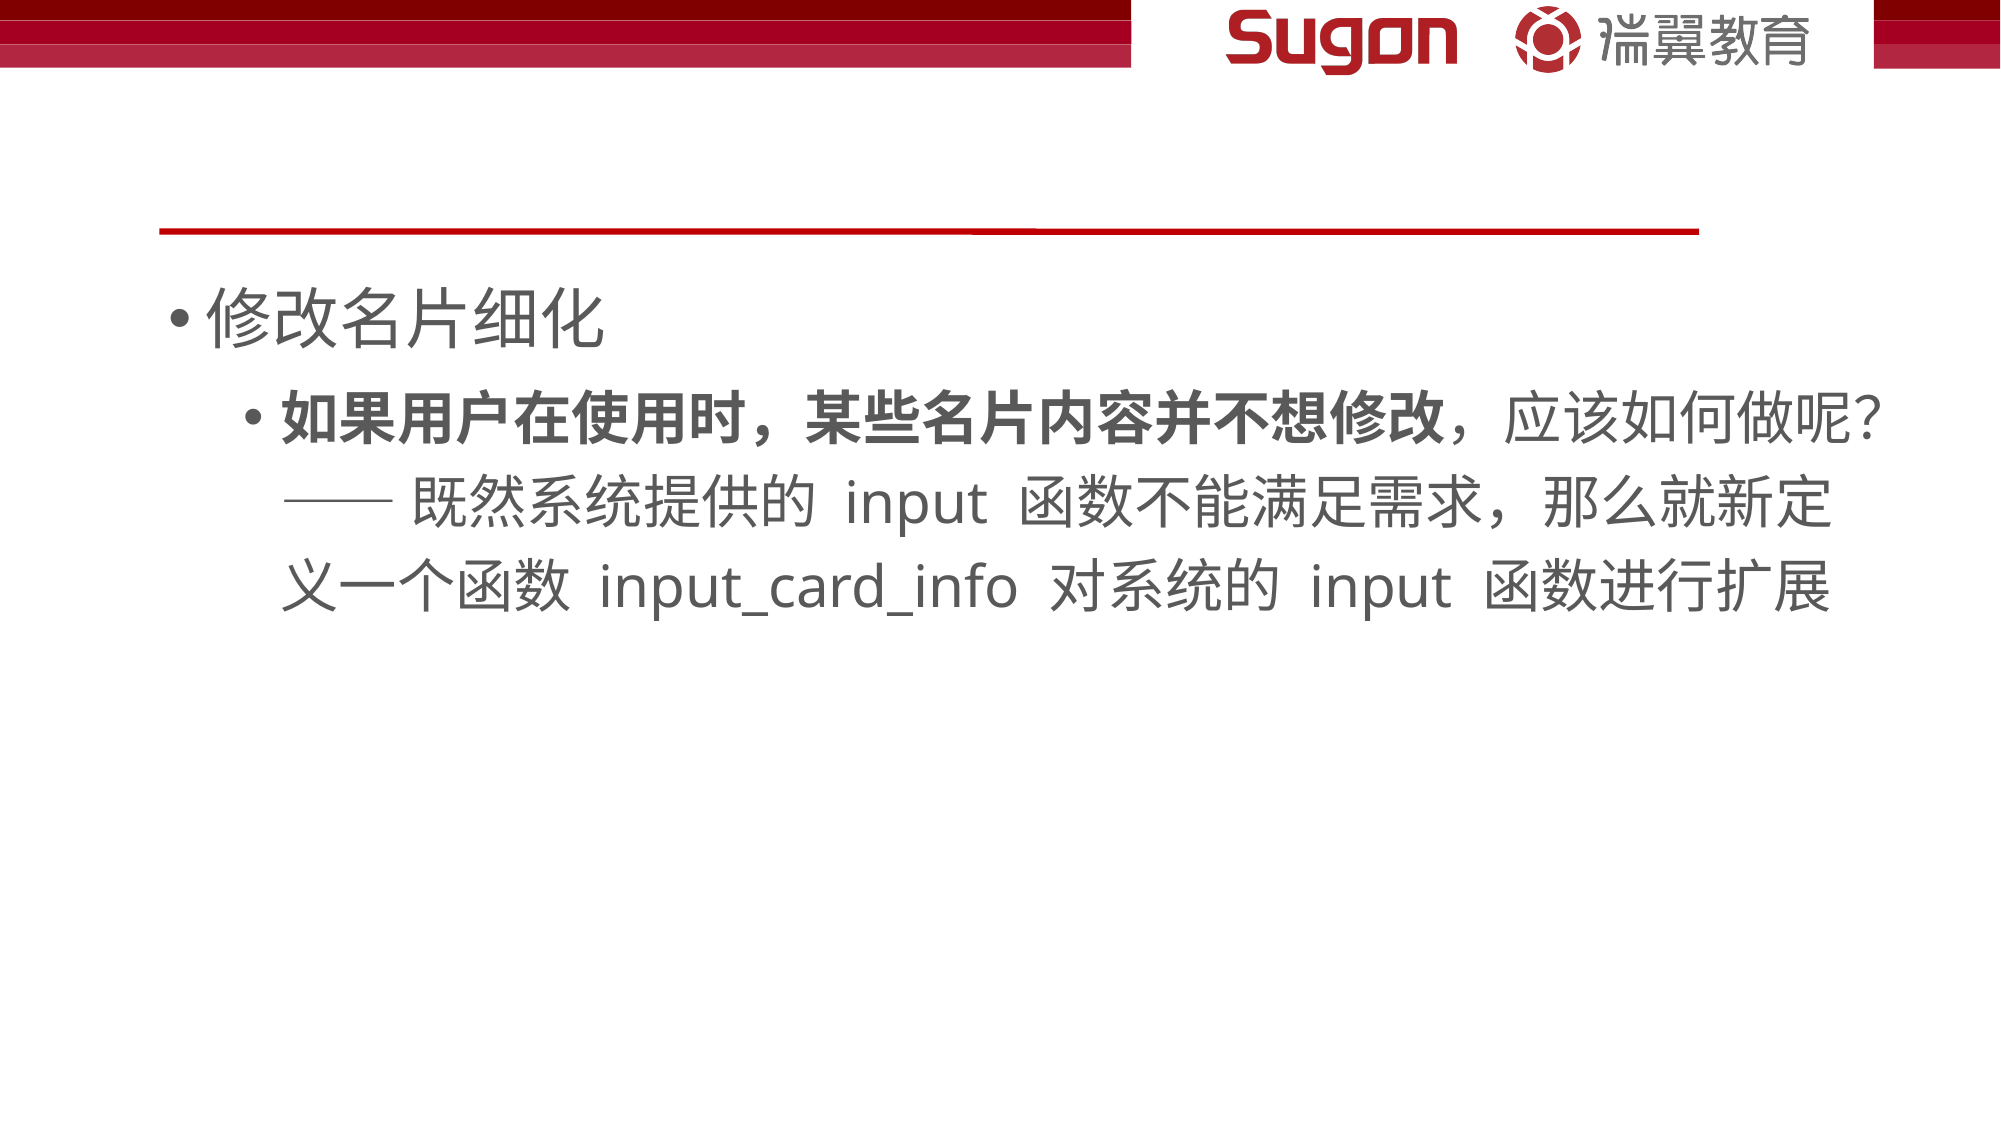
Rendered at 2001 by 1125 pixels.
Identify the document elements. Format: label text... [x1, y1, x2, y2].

list 修改名片细化 如果用户在使用时，某些名片内容并不想修改，应该如何做呢？—— 既然系统提供的 input 函数不能满足需求，那么就新定义一个函数 input_card_info 对系统的 input 函数进行扩展 [153, 253, 1879, 1028]
picture [1194, 0, 1484, 102]
picture [1515, 6, 1809, 73]
